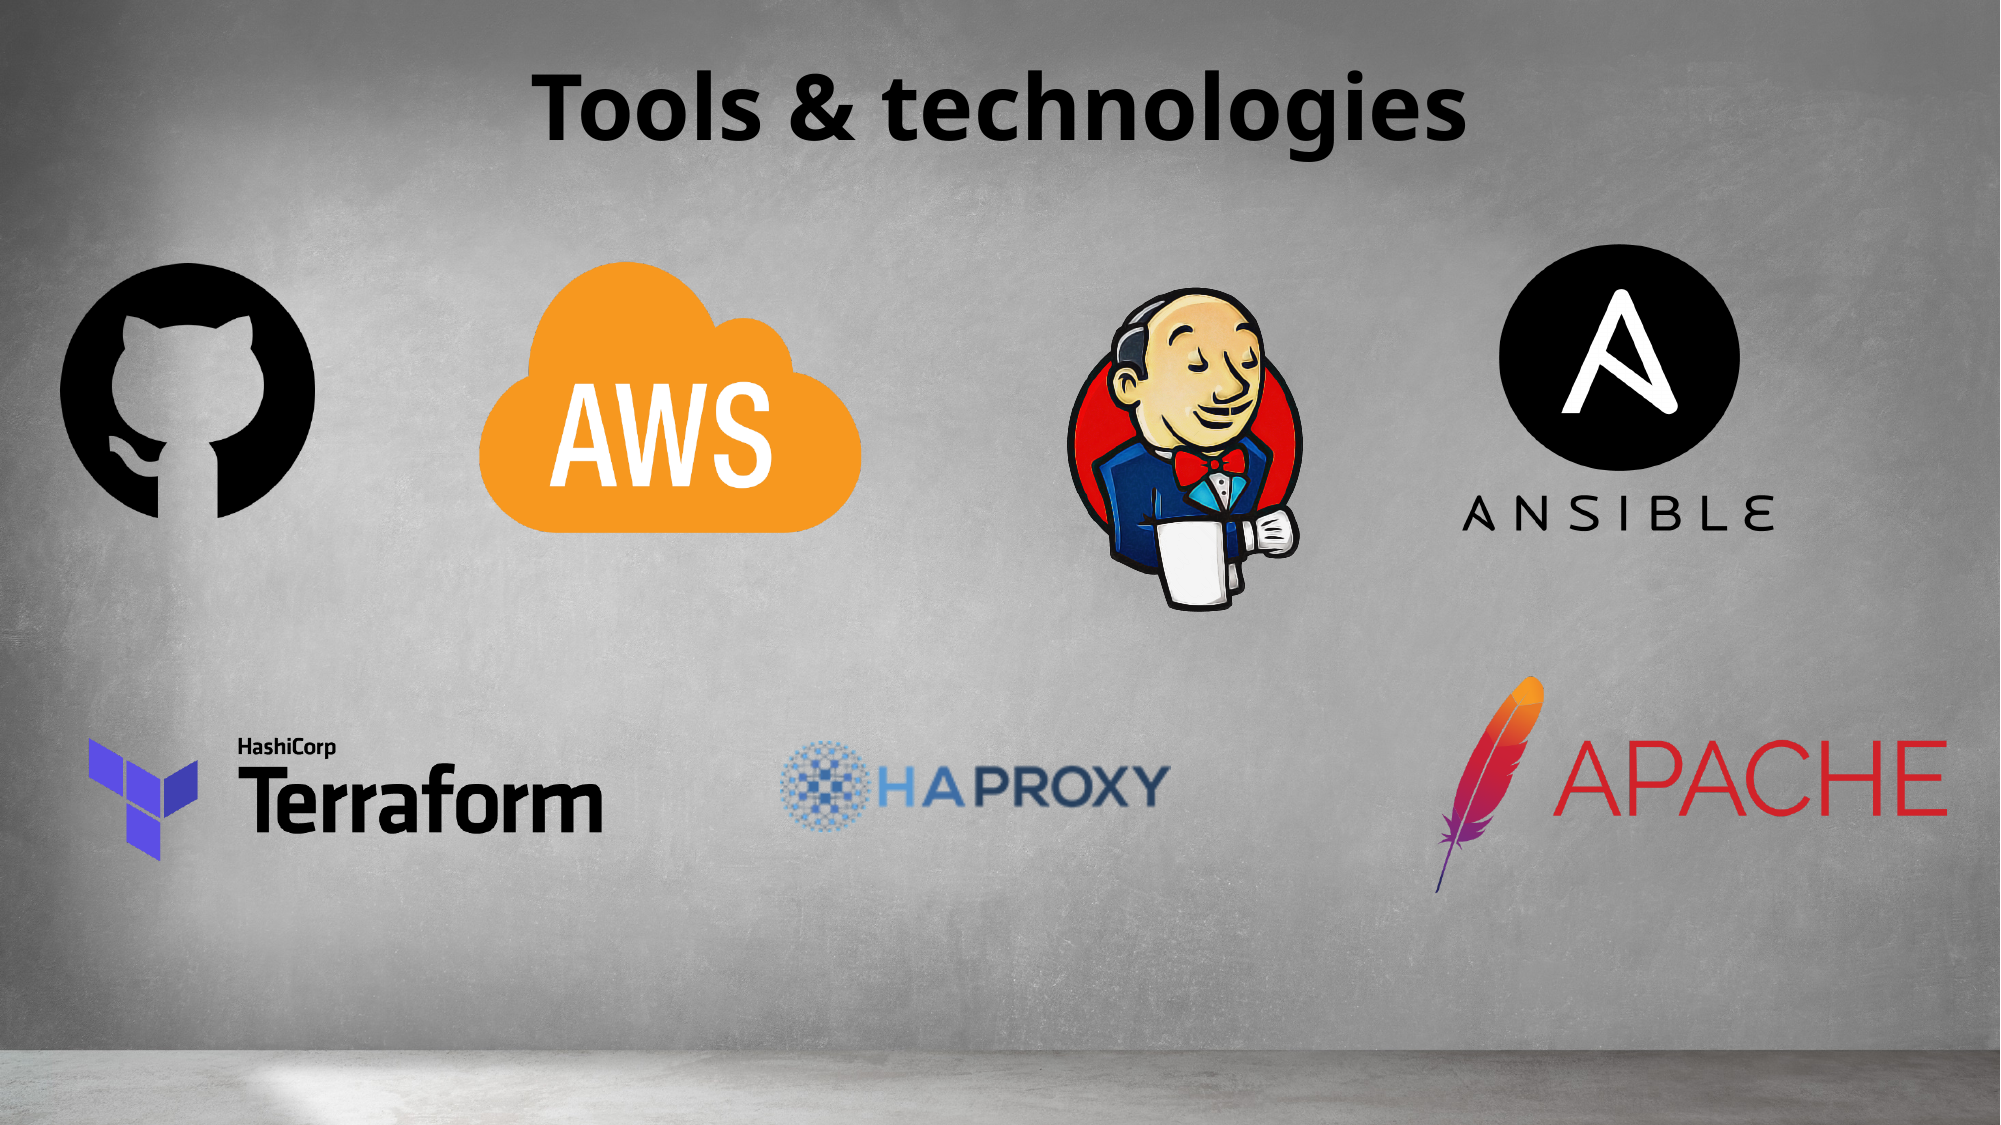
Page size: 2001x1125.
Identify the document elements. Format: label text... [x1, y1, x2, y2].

picture [0, 0, 2000, 1125]
title Tools & technologies [137, 39, 1863, 181]
